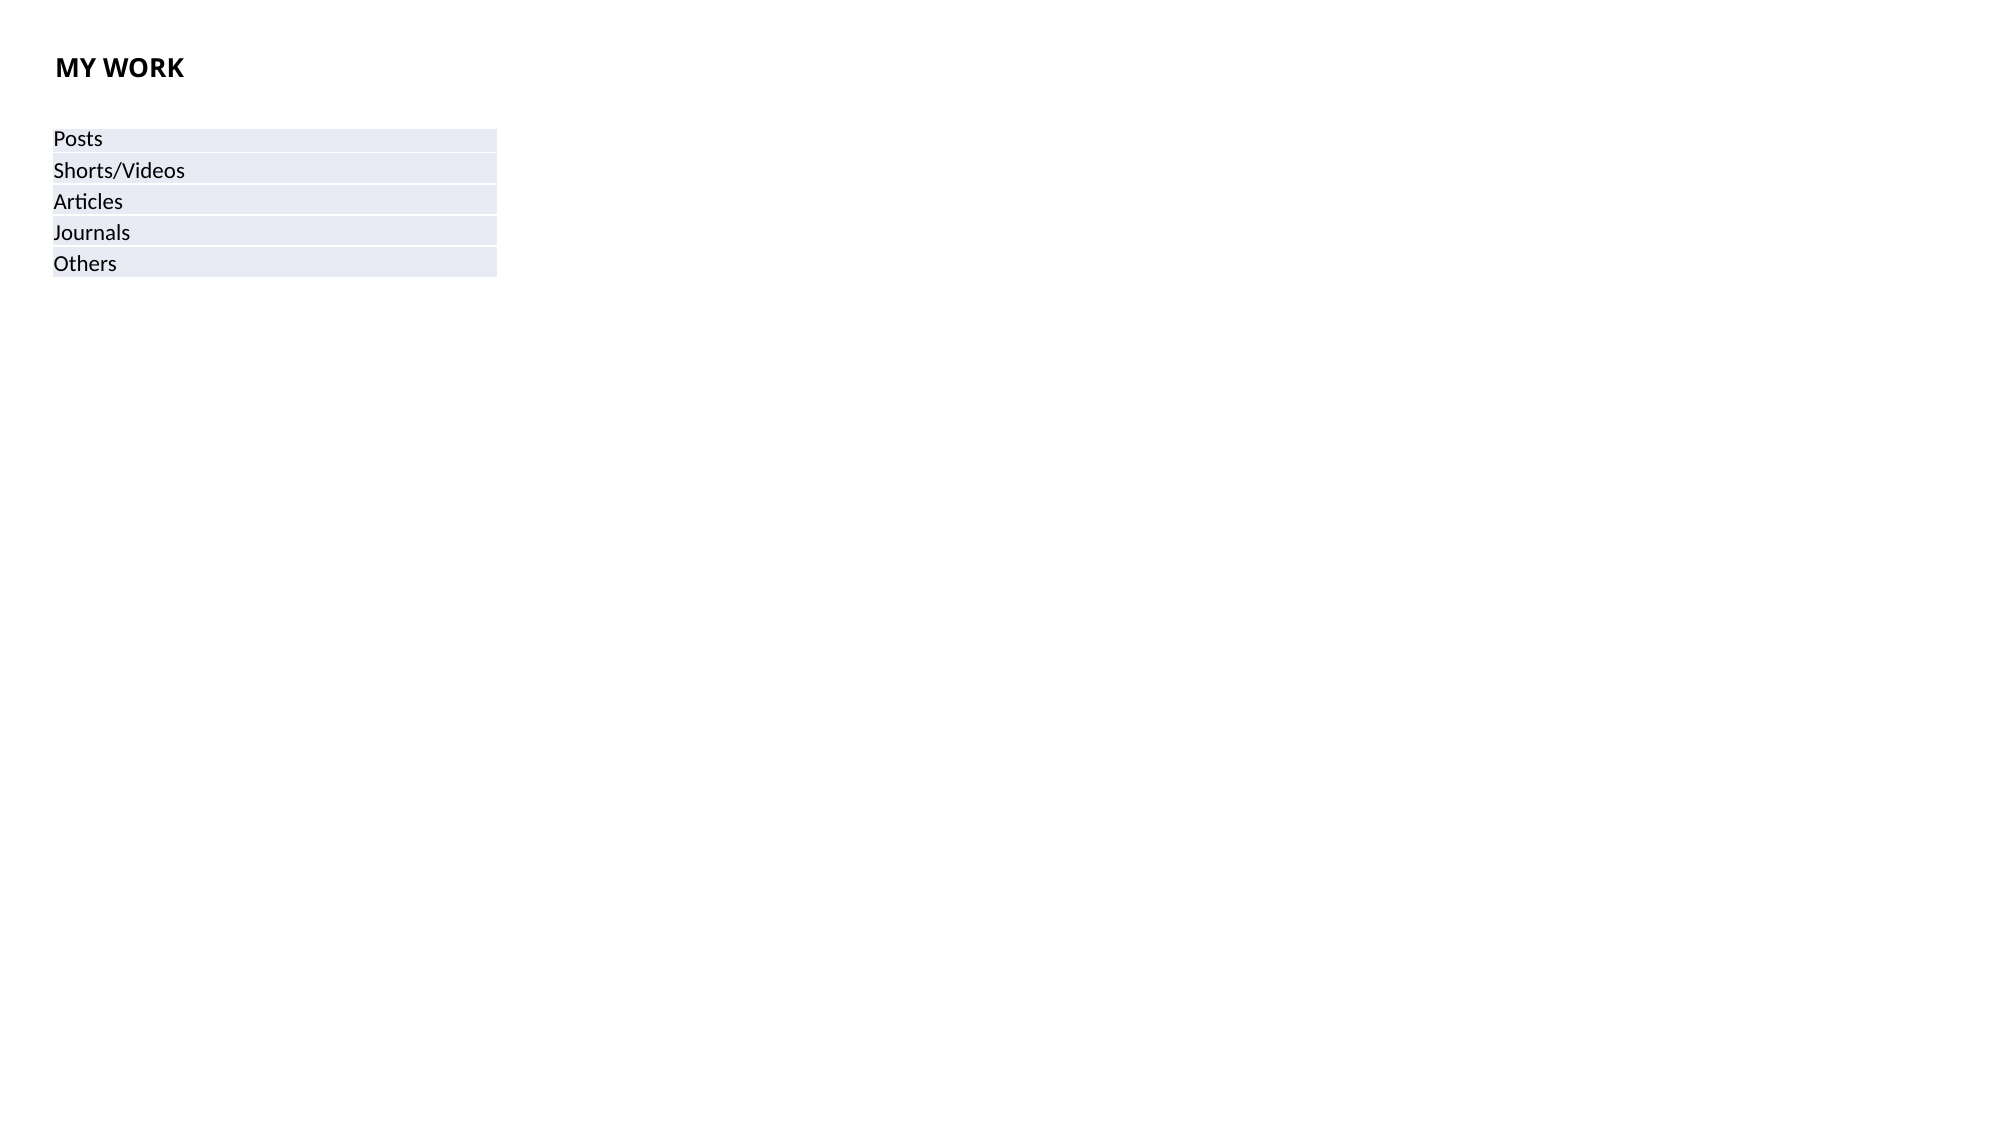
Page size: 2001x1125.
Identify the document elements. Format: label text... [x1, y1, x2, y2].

table_cell Journals [53, 216, 497, 245]
table_cell Articles [53, 185, 497, 214]
table_cell Shorts/Videos [53, 153, 497, 183]
title MY WORK [40, 47, 475, 91]
table_header Posts [53, 129, 497, 152]
table_cell Others [53, 247, 497, 277]
